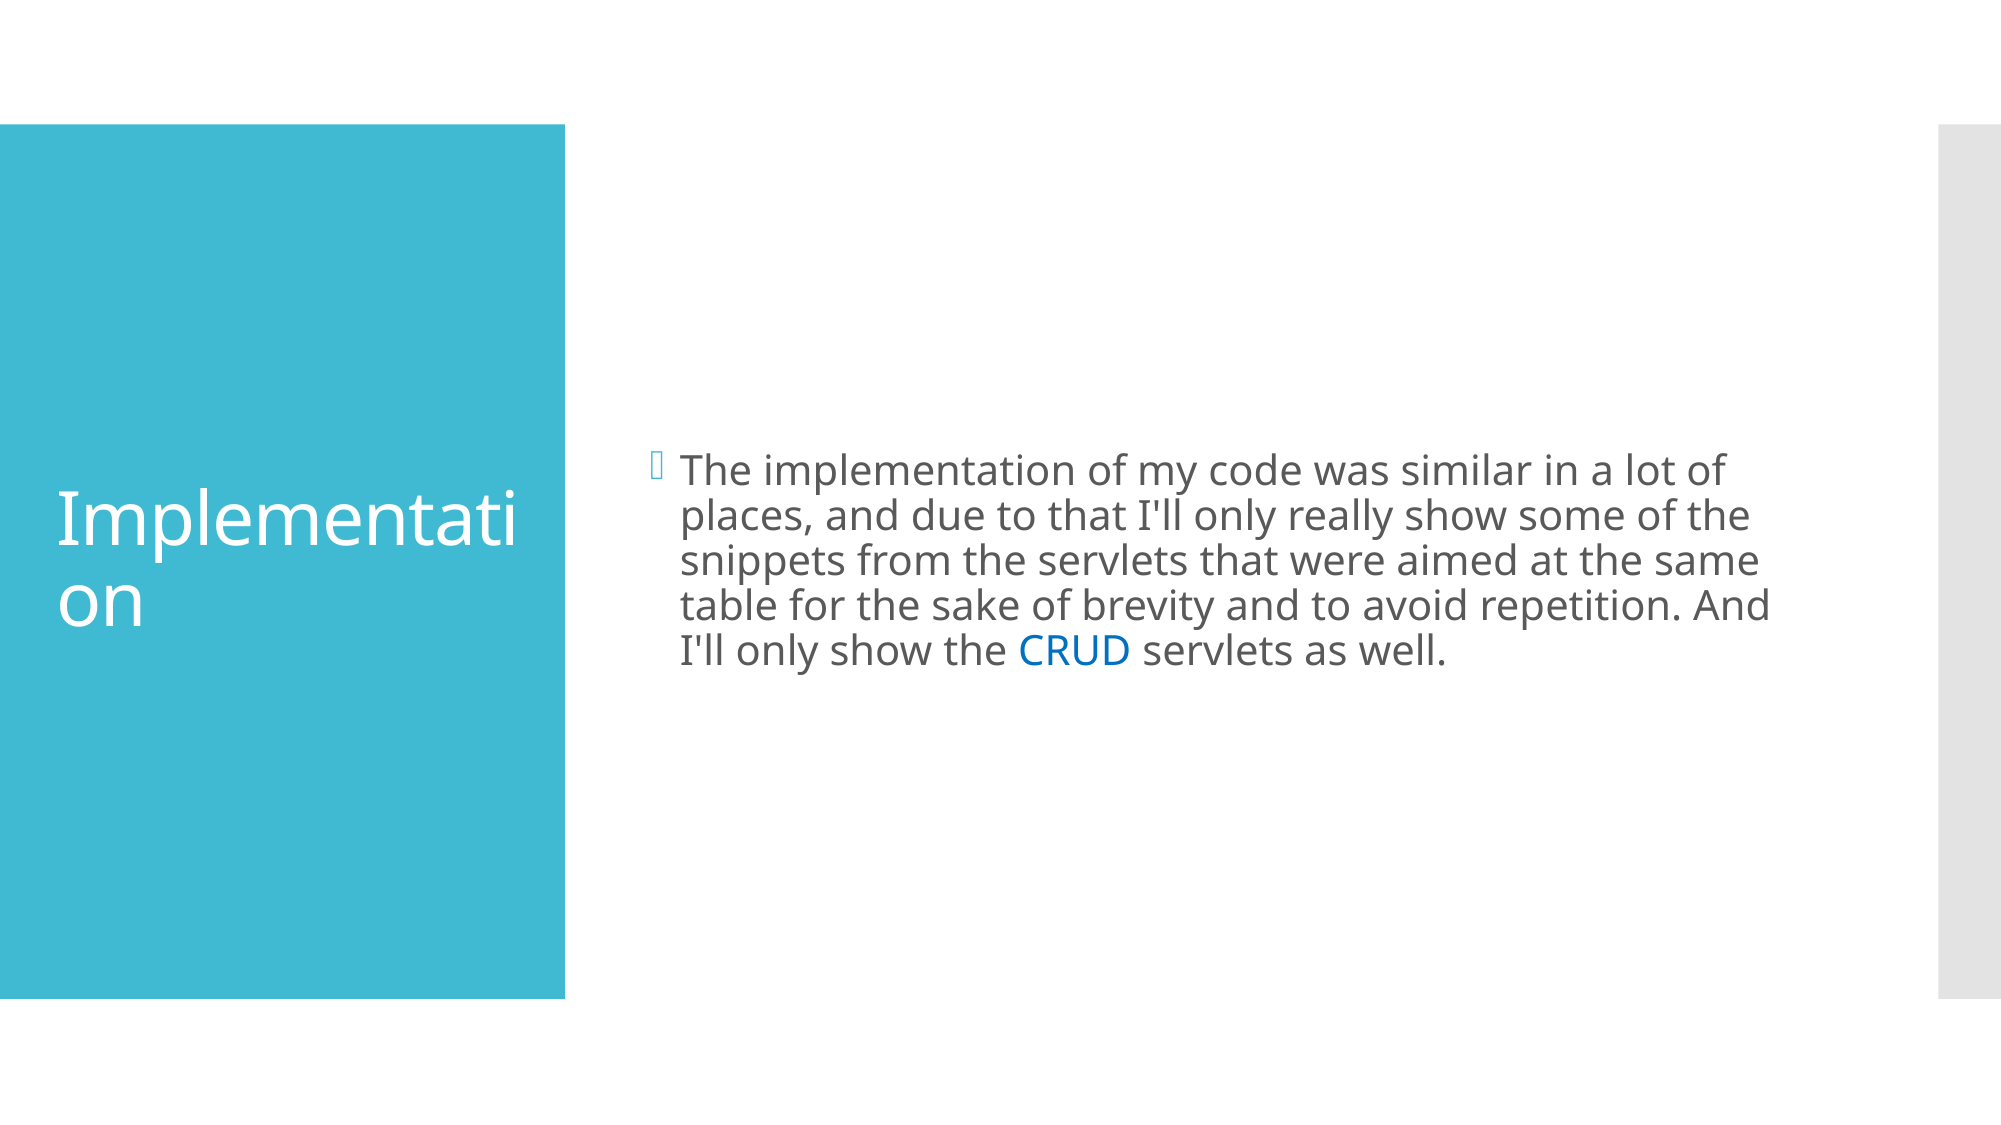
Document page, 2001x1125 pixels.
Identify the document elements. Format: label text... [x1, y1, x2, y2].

list The implementation of my code was similar in a lot of places, and due to that I'll only really show some of the snippets from the servlets that were aimed at the same table for the sake of brevity and to avoid repetition. And I'll only show the CRUD servlets as well. [634, 141, 1835, 982]
title Implementation [41, 184, 558, 940]
